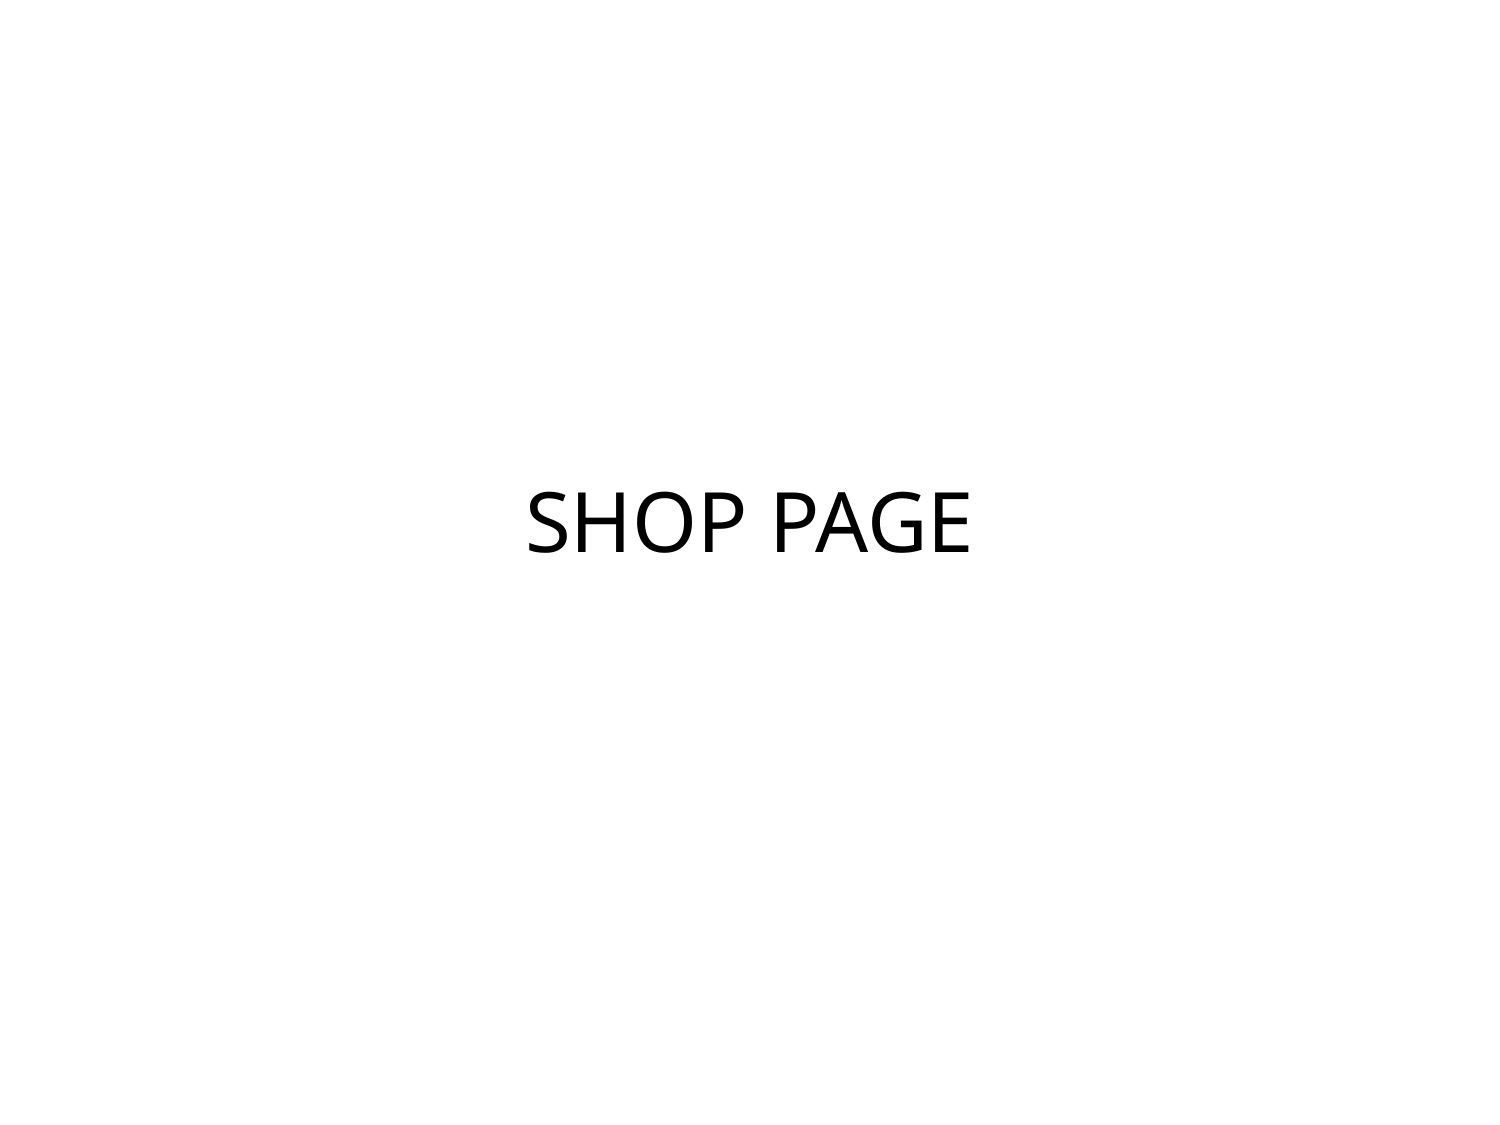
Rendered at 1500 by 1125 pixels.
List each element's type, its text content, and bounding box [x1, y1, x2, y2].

title SHOP PAGE [144, 444, 1356, 578]
